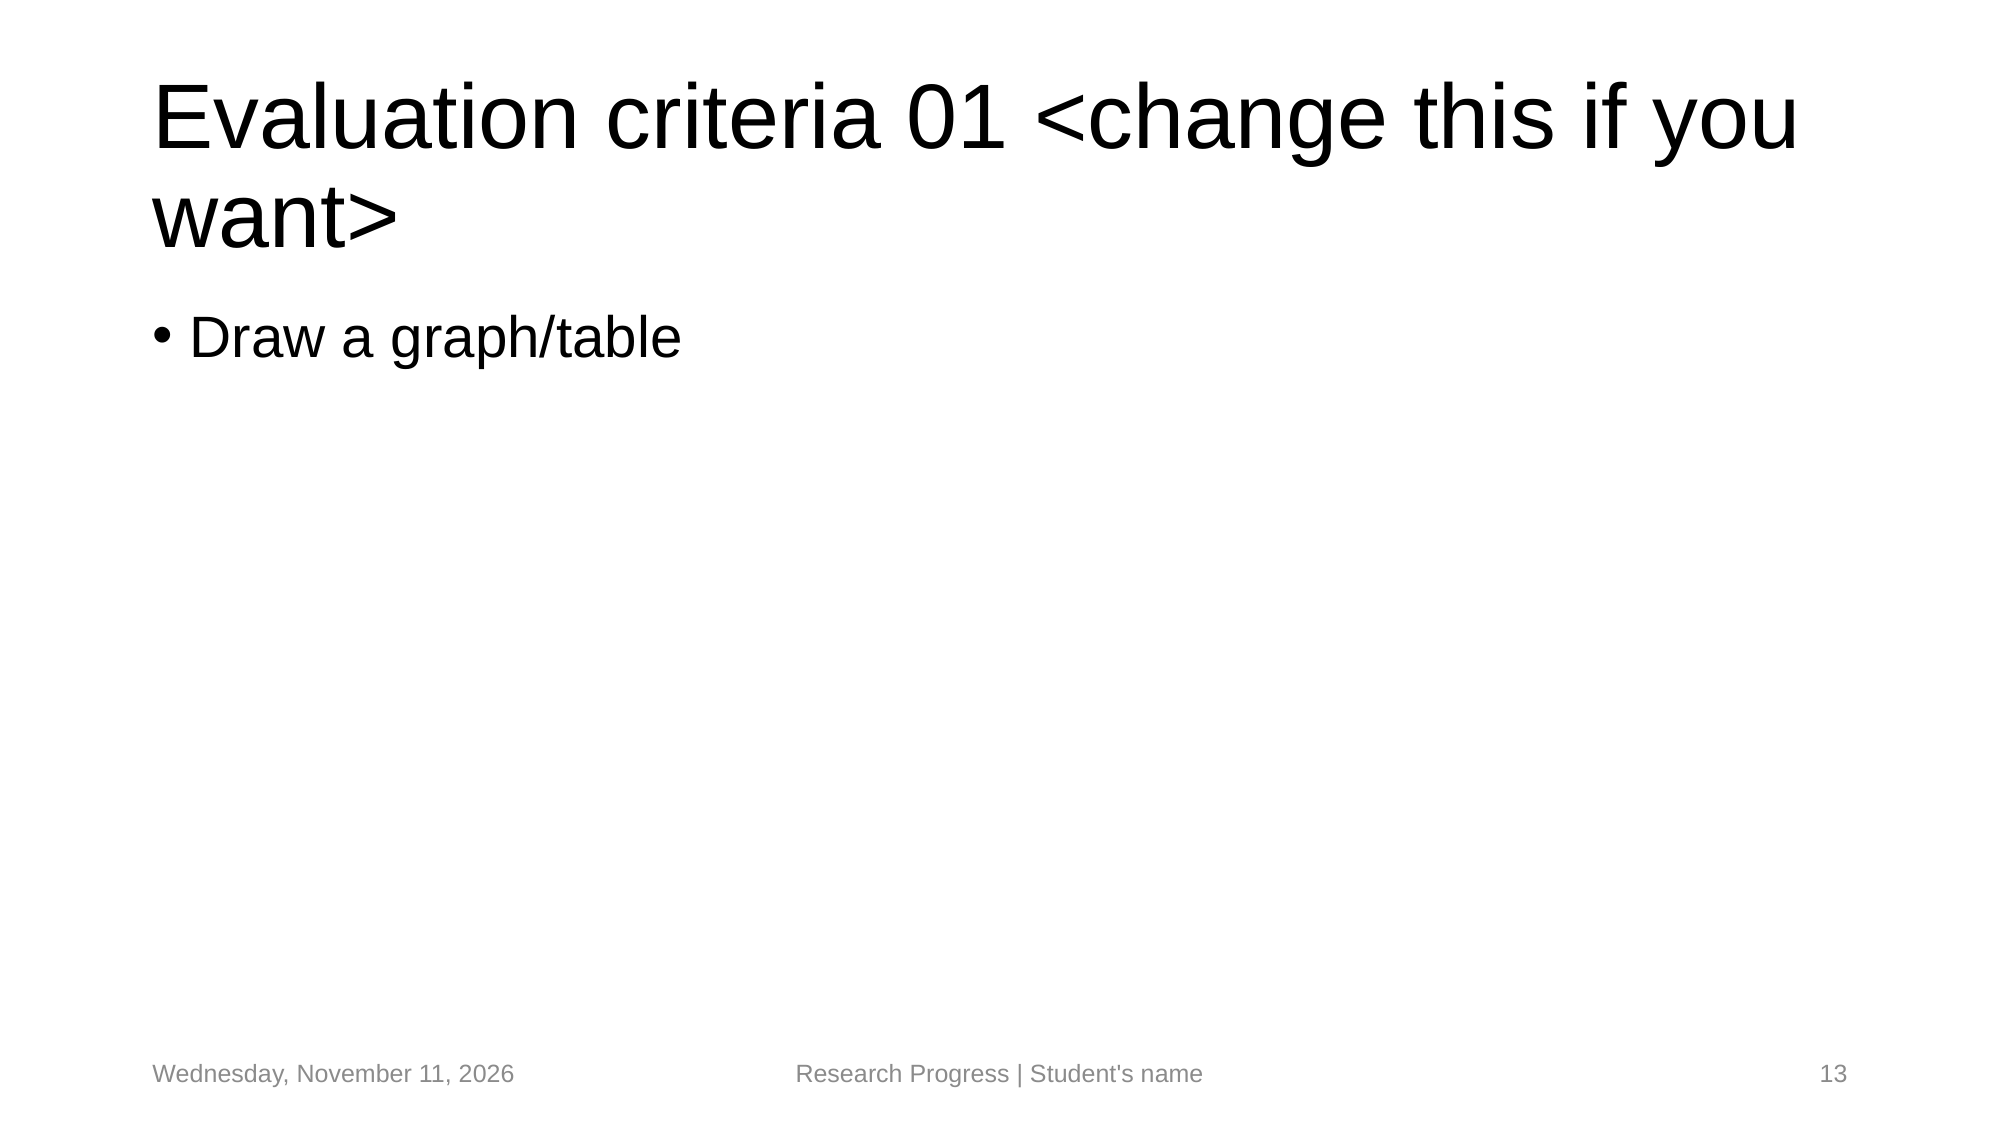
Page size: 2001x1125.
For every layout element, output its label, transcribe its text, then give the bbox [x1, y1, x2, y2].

slide_number 13 [1412, 1042, 1863, 1103]
footer Research Progress | Student's name [662, 1042, 1338, 1103]
title Evaluation criteria 01 <change this if you want> [137, 59, 1863, 278]
list Draw a graph/table [137, 299, 1863, 1014]
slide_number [137, 1042, 588, 1103]
